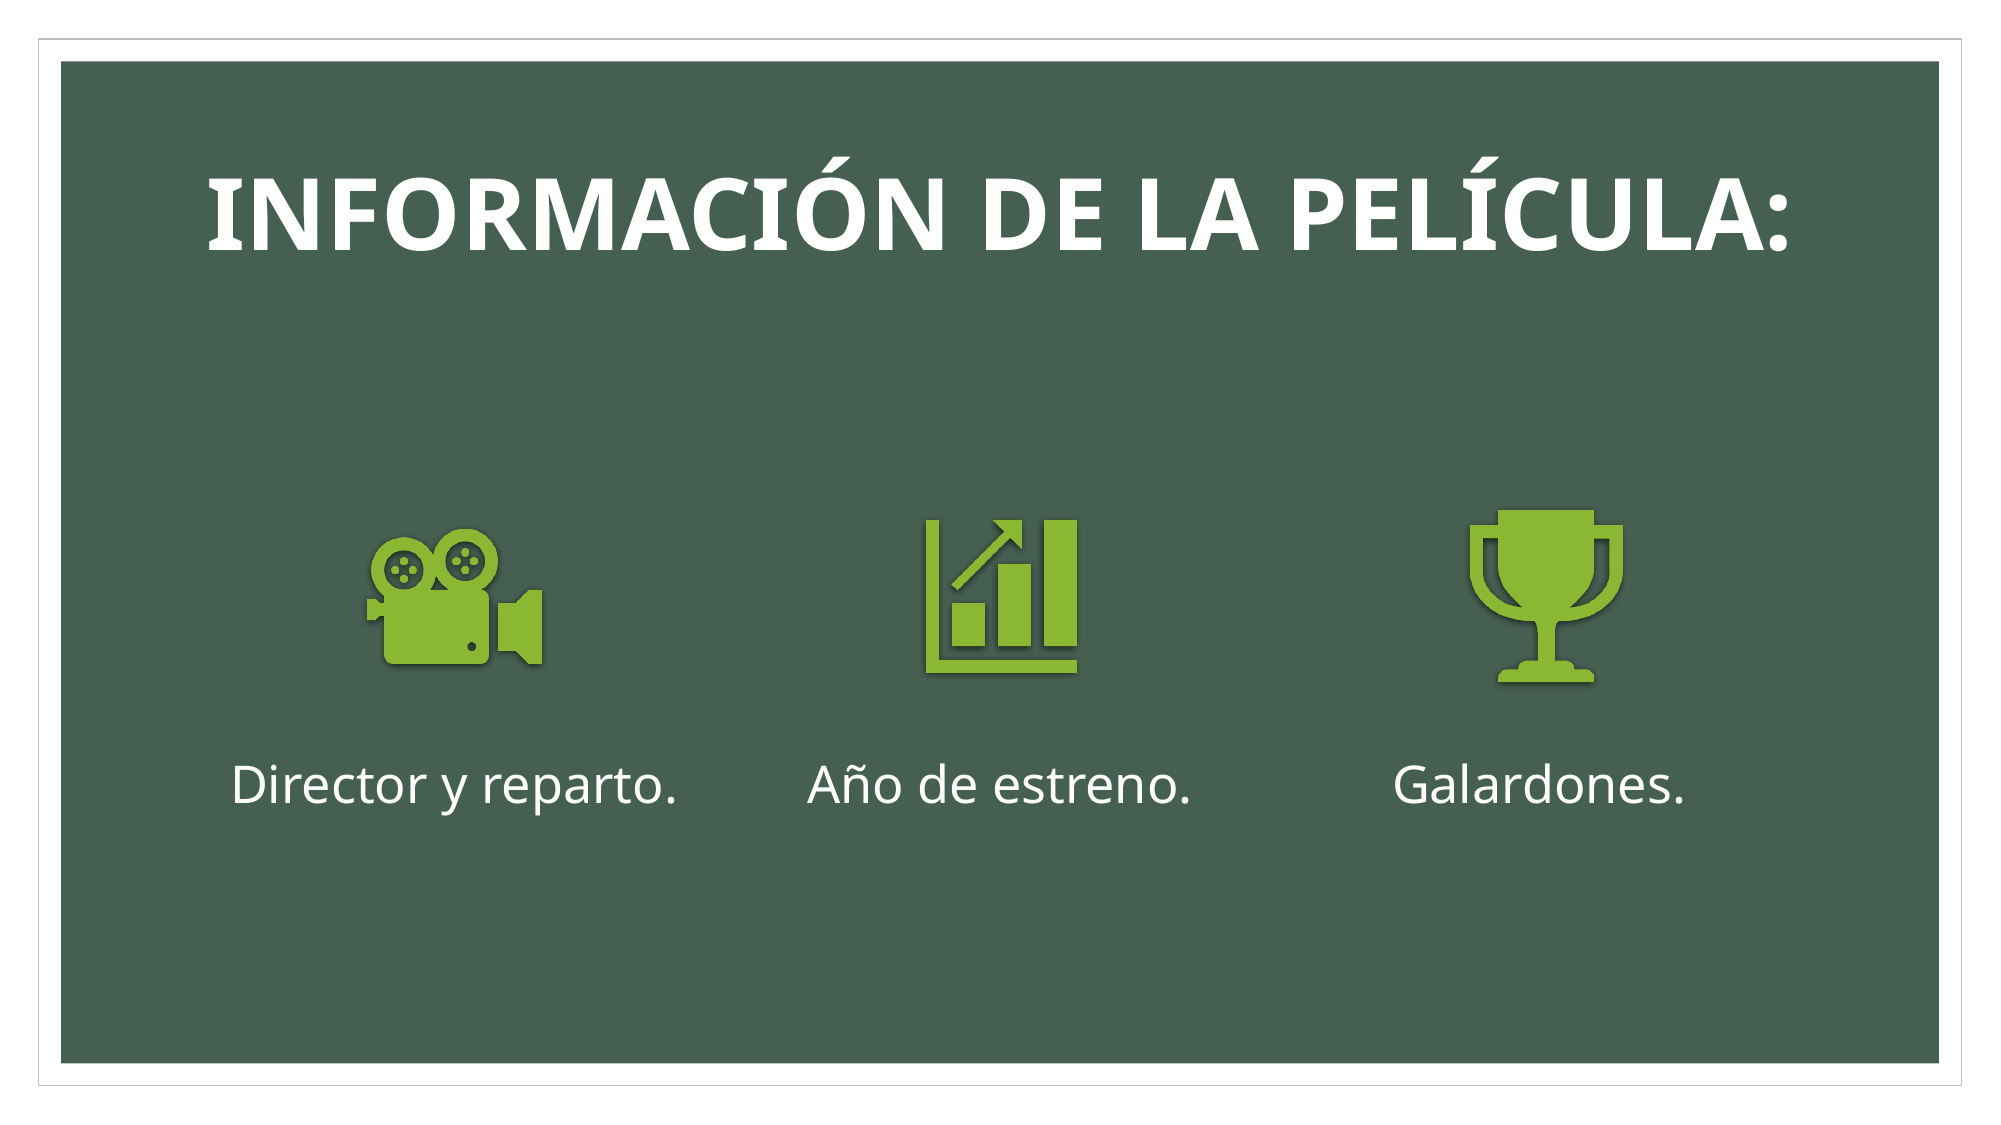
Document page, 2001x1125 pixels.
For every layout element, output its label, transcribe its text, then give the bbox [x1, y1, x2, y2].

title INFORMACIÓN DE LA PELÍCULA: [174, 105, 1825, 331]
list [174, 378, 1825, 991]
